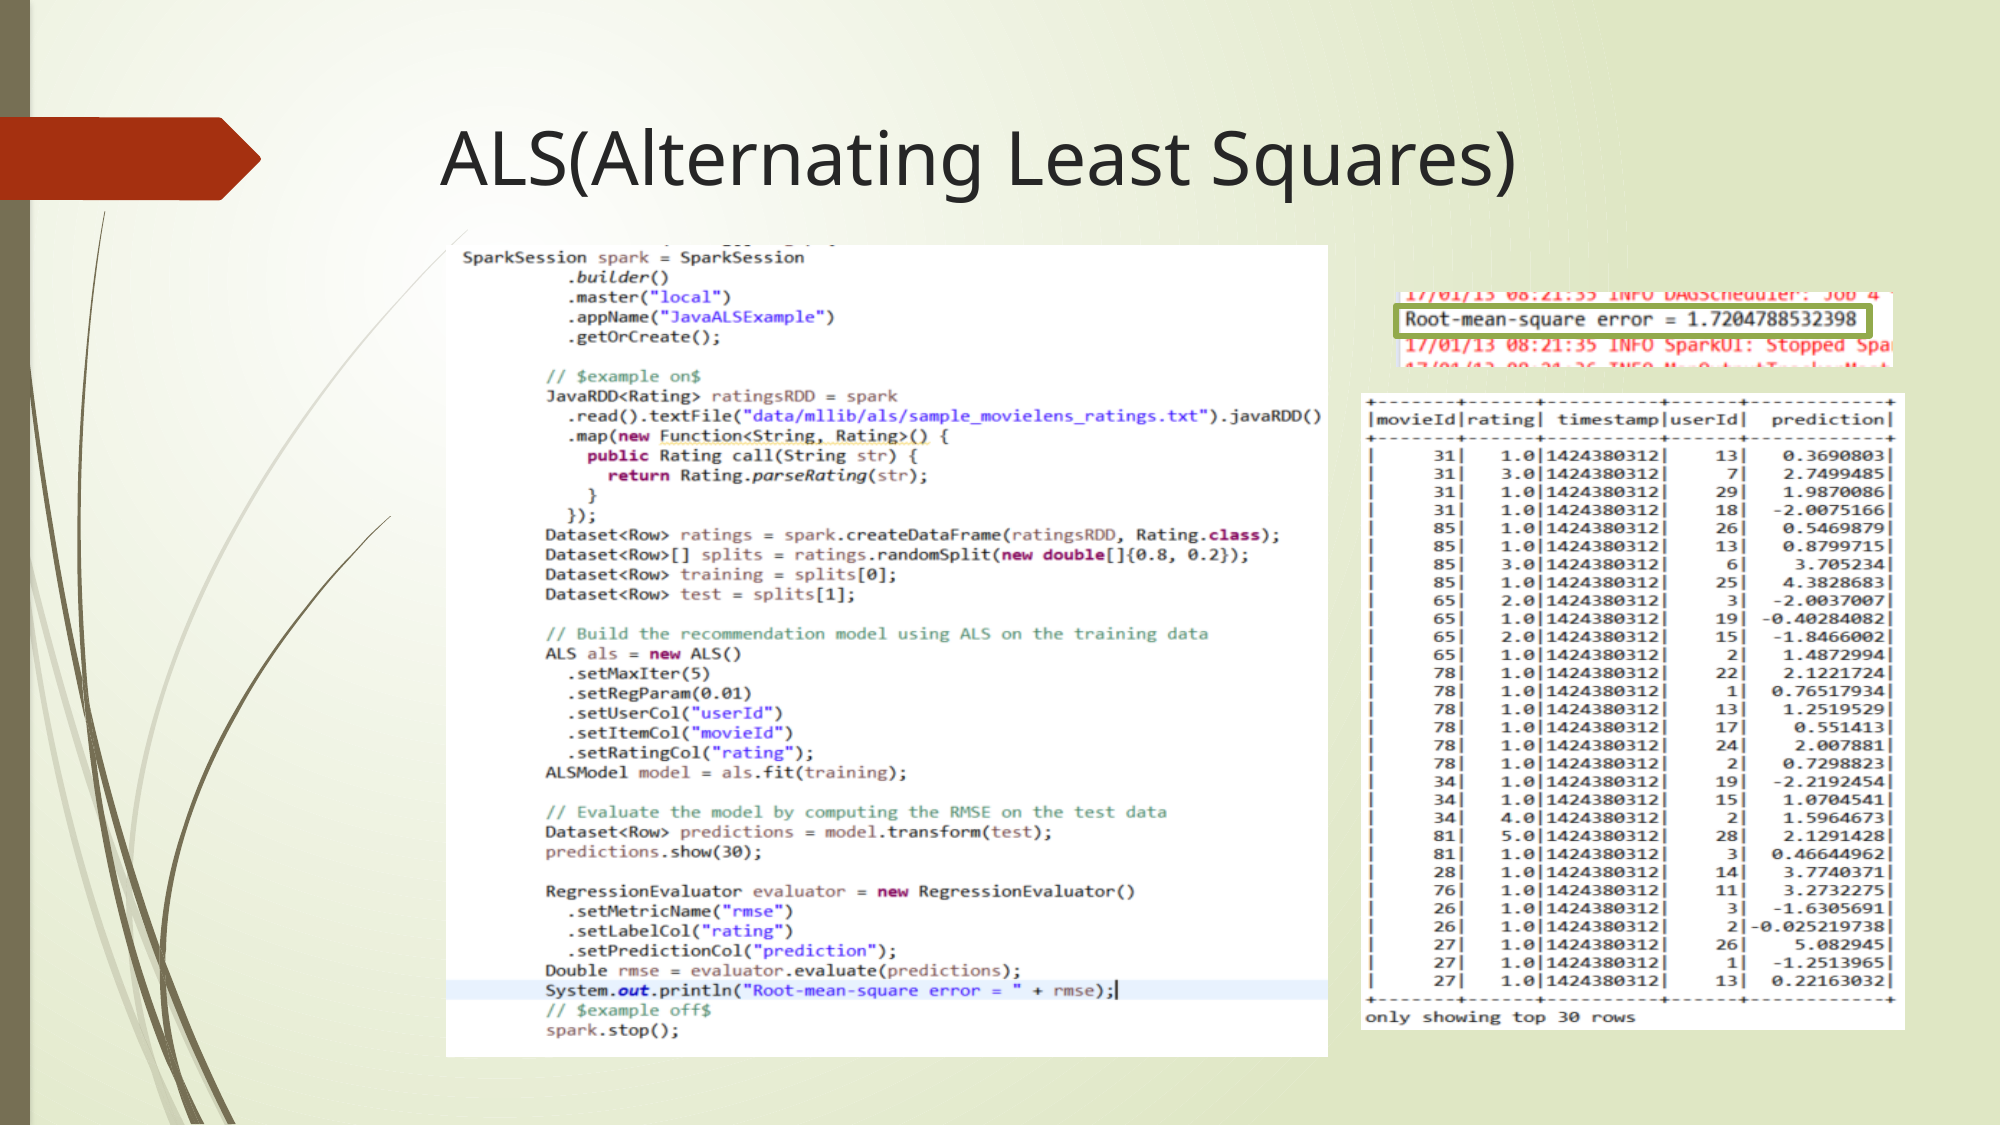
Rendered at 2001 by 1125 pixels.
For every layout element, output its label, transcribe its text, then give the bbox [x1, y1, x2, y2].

picture [1361, 392, 1905, 1030]
picture [446, 245, 1328, 1057]
picture [1396, 292, 1893, 367]
title ALS(Alternating Least Squares) [425, 102, 1888, 313]
